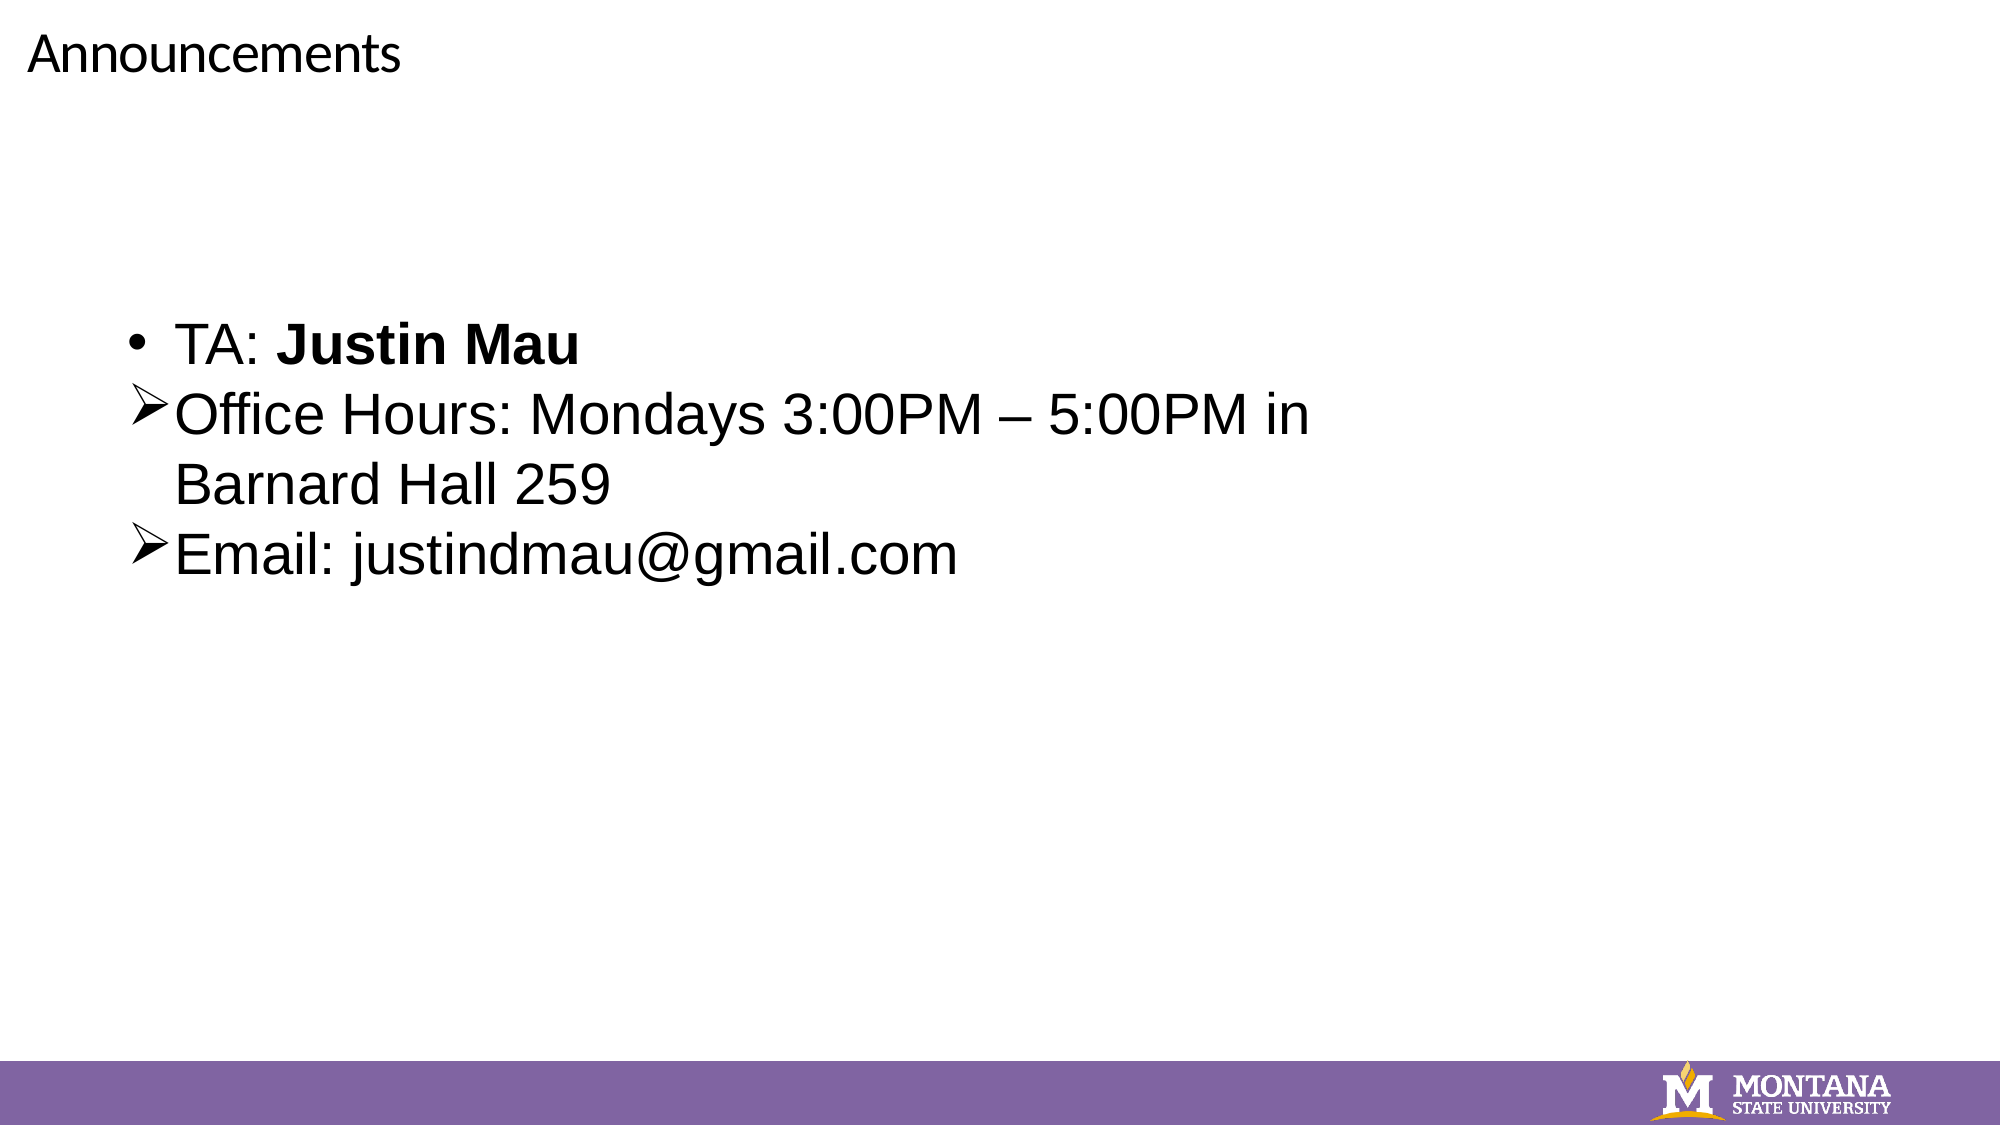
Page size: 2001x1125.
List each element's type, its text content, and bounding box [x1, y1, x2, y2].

text_box TA: Justin Mau Office Hours: Mondays 3:00PM – 5:00PM in Barnard Hall 259 Email: justindmau@gmail.com [112, 298, 1540, 664]
picture [1649, 1060, 1892, 1122]
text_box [1892, 1060, 2000, 1125]
text_box Announcements [24, 12, 900, 85]
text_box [0, 1060, 1647, 1125]
